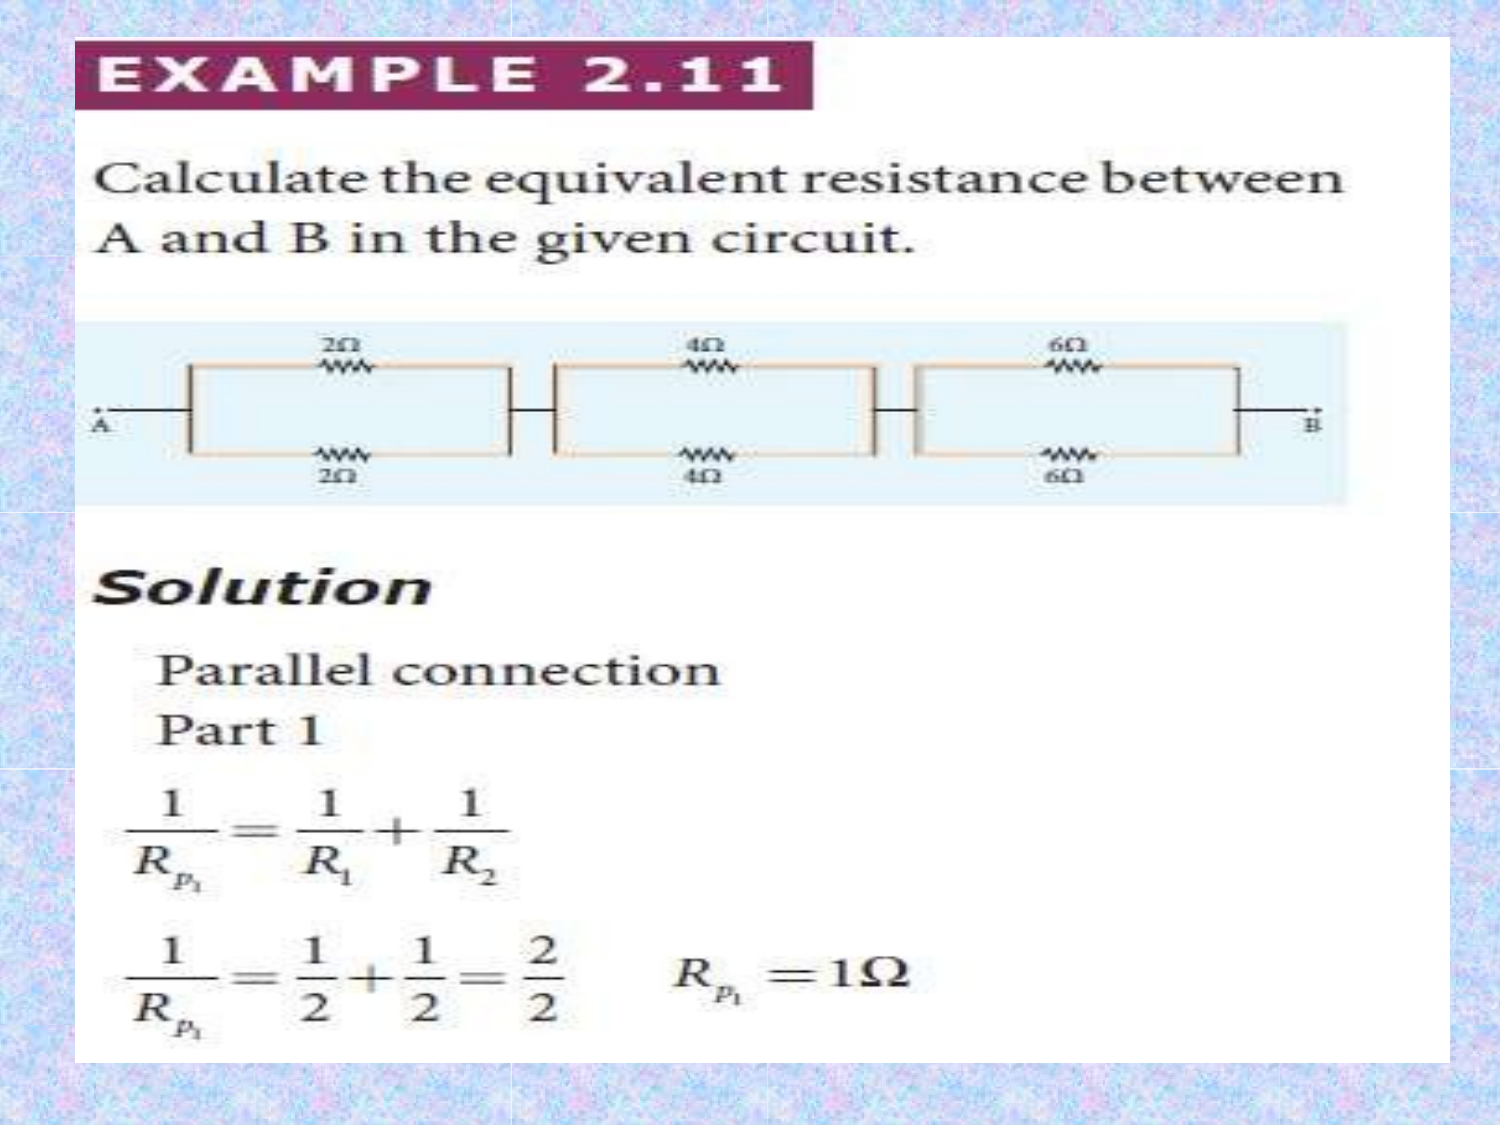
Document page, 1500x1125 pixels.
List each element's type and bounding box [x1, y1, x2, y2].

picture [0, 0, 1500, 1125]
text_box [75, 37, 1450, 1063]
